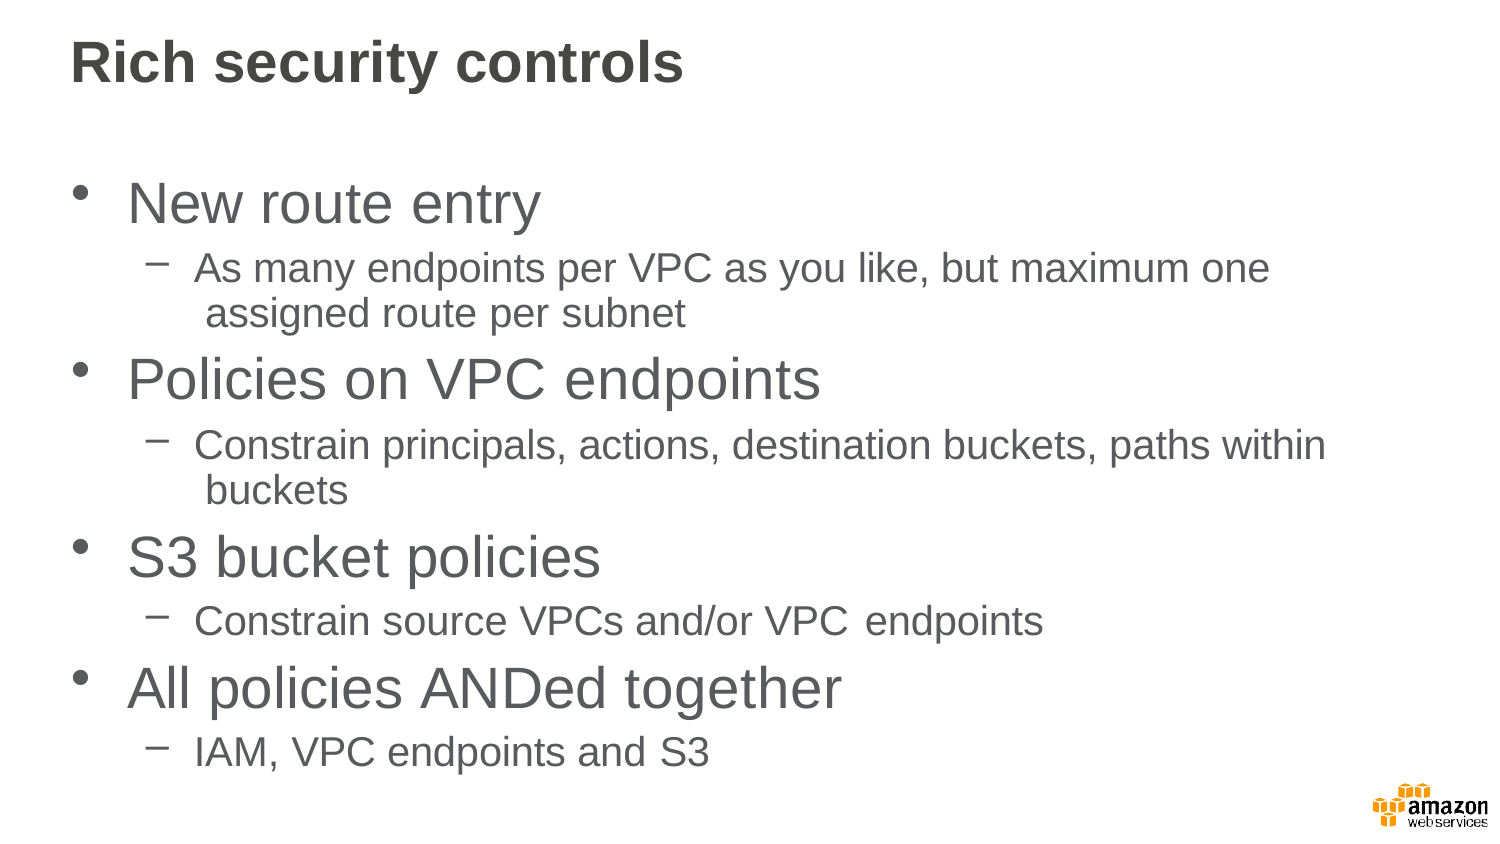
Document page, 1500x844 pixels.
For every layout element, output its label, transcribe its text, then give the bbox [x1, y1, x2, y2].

title Rich security controls [68, 22, 686, 155]
picture [1372, 783, 1488, 827]
text_box New route entry As many endpoints per VPC as you like, but maximum one assigned route per subnet Policies on VPC endpoints Constrain principals, actions, destination buckets, paths within buckets S3 bucket policies Constrain source VPCs and/or VPC endpoints All policies ANDed together IAM, VPC endpoints and S3 [68, 155, 1338, 776]
